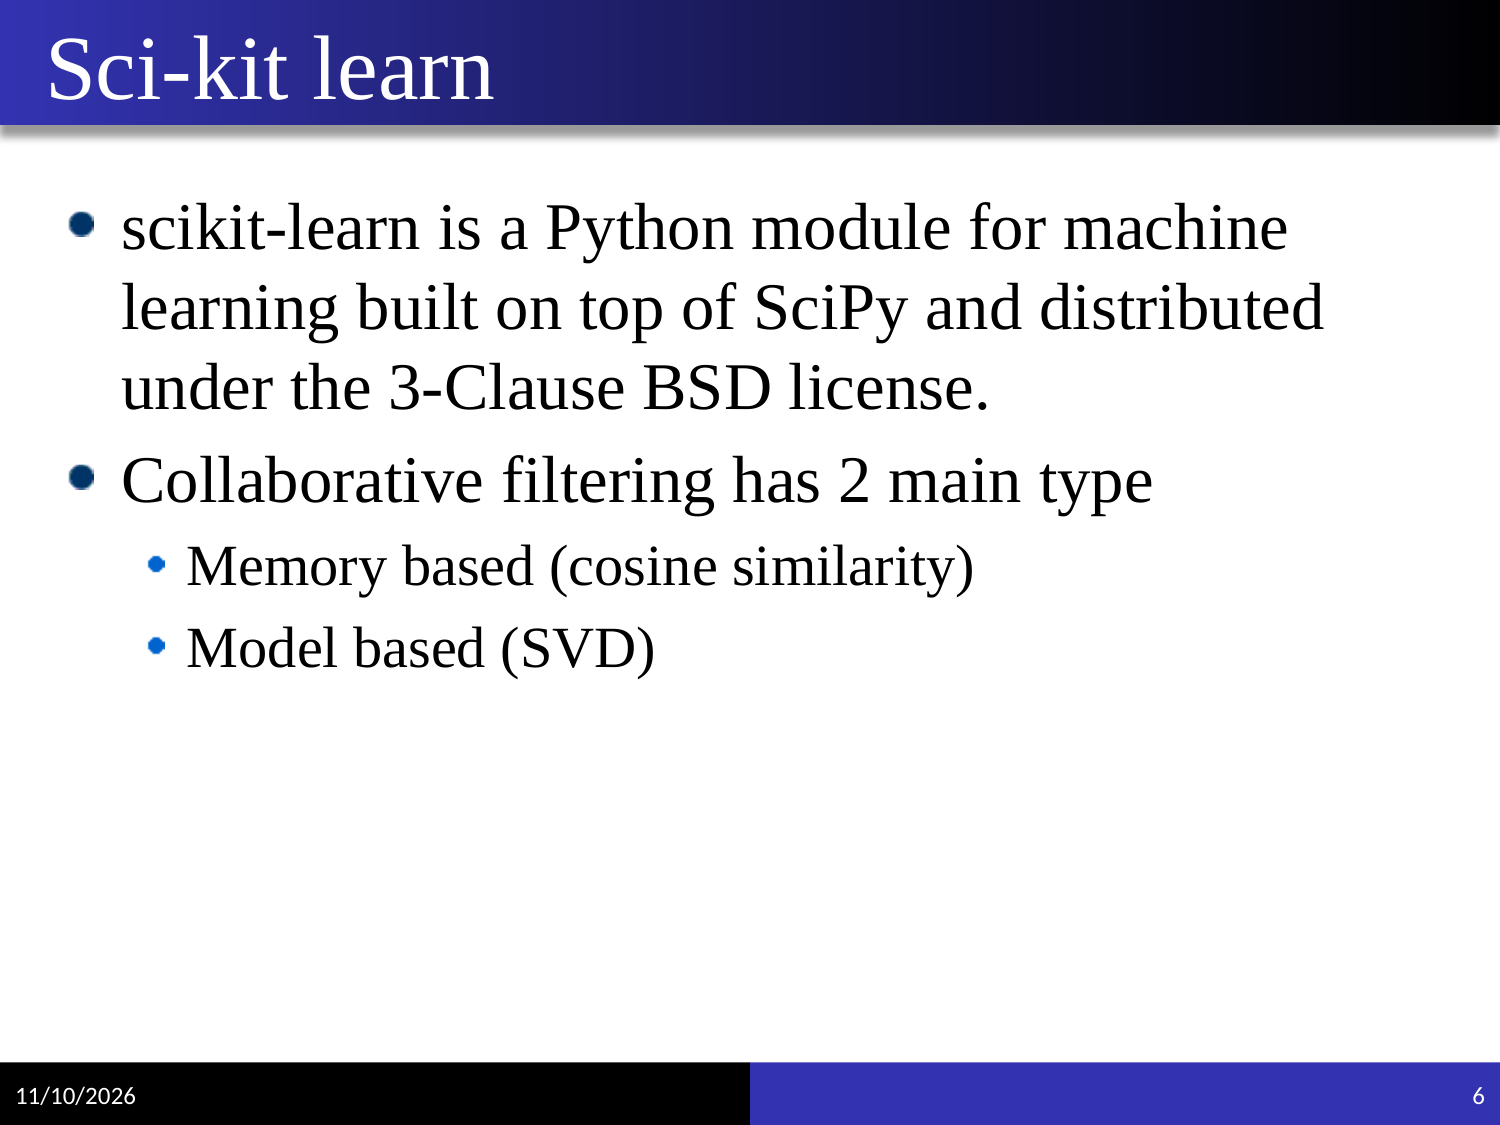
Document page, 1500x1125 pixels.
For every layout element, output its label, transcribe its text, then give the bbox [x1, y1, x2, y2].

title Sci-kit learn [0, 0, 1463, 125]
picture [65, 208, 94, 237]
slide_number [0, 1065, 176, 1125]
picture [65, 461, 94, 490]
slide_number 6 [1325, 1065, 1500, 1125]
list scikit-learn is a Python module for machine learning built on top of SciPy and distributed under the 3-Clause BSD license. Collaborative filtering has 2 main type Memory based (cosine similarity) Model based (SVD) [50, 174, 1425, 1005]
picture [140, 550, 165, 575]
picture [140, 631, 165, 657]
